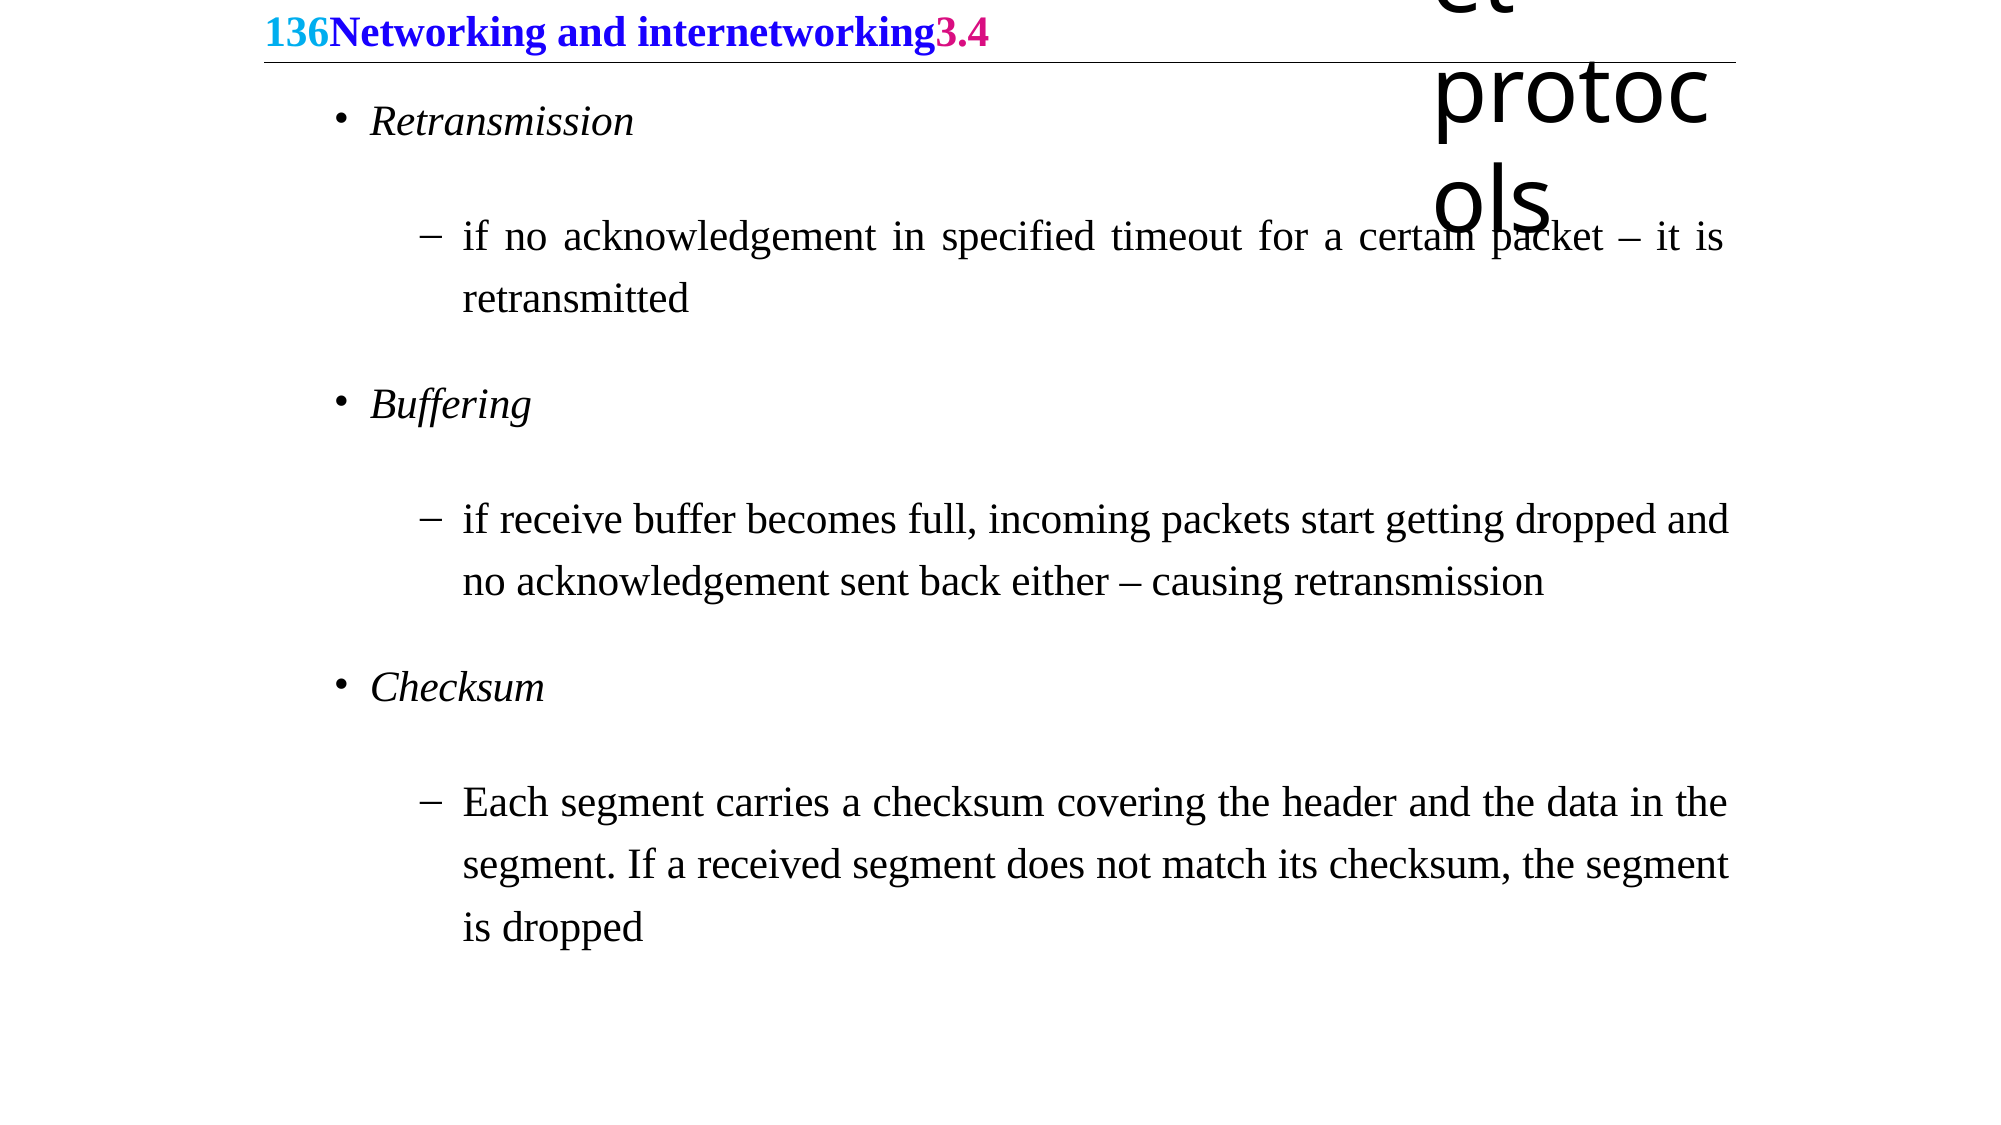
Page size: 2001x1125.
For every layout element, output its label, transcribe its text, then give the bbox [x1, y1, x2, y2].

text_box Internet protocols [1427, 0, 1740, 88]
text_box Retransmission if no acknowledgement in specified timeout for a certain packet – it is retransmitted Buffering if receive buffer becomes full, incoming packets start getting dropped and no acknowledgement sent back either – causing retransmission Checksum Each segment carries a checksum covering the header and the data in the segment. If a received segment does not match its checksum, the segment is dropped [330, 88, 1740, 950]
text_box 136Networking and internetworking3.4 [260, 0, 994, 56]
